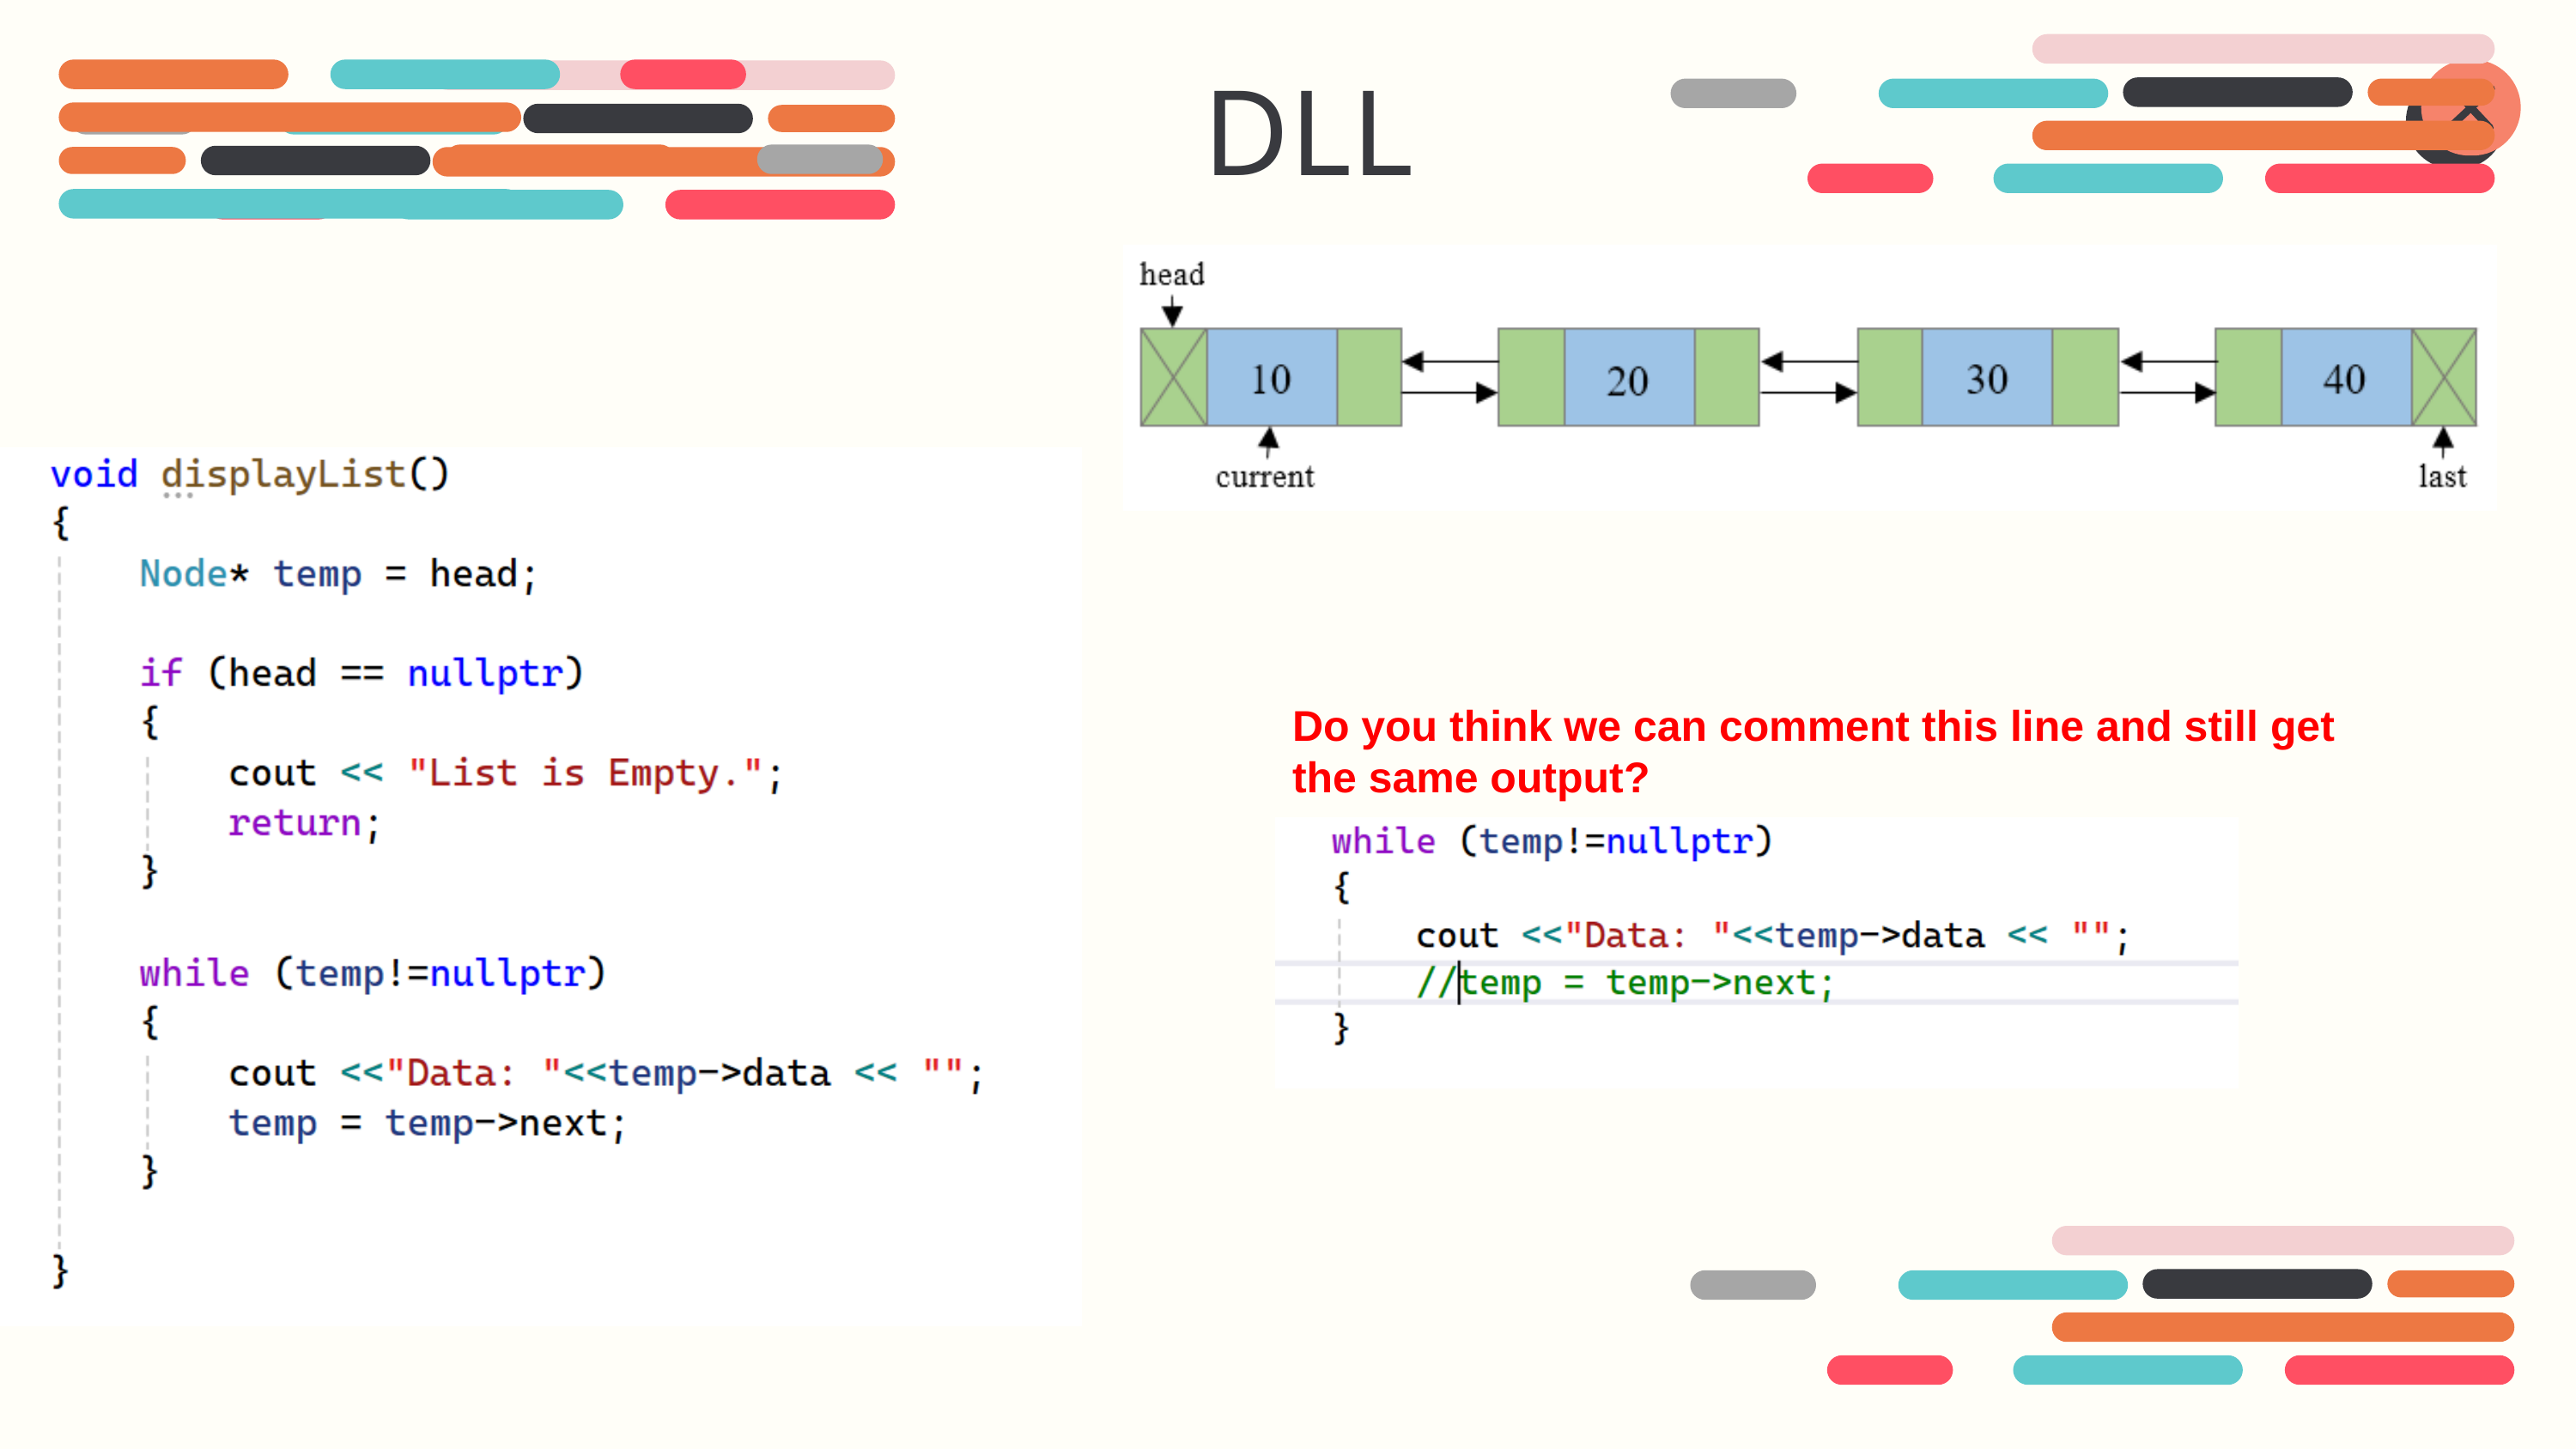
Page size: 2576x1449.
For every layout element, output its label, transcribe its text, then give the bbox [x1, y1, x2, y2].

picture [0, 447, 1083, 1327]
picture [1275, 817, 2239, 1089]
picture [1123, 245, 2497, 512]
text_box Do you think we can comment this line and still get the same output? [1279, 691, 2353, 808]
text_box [1670, 33, 2495, 219]
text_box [58, 33, 884, 219]
text_box DLL [986, 57, 1632, 199]
